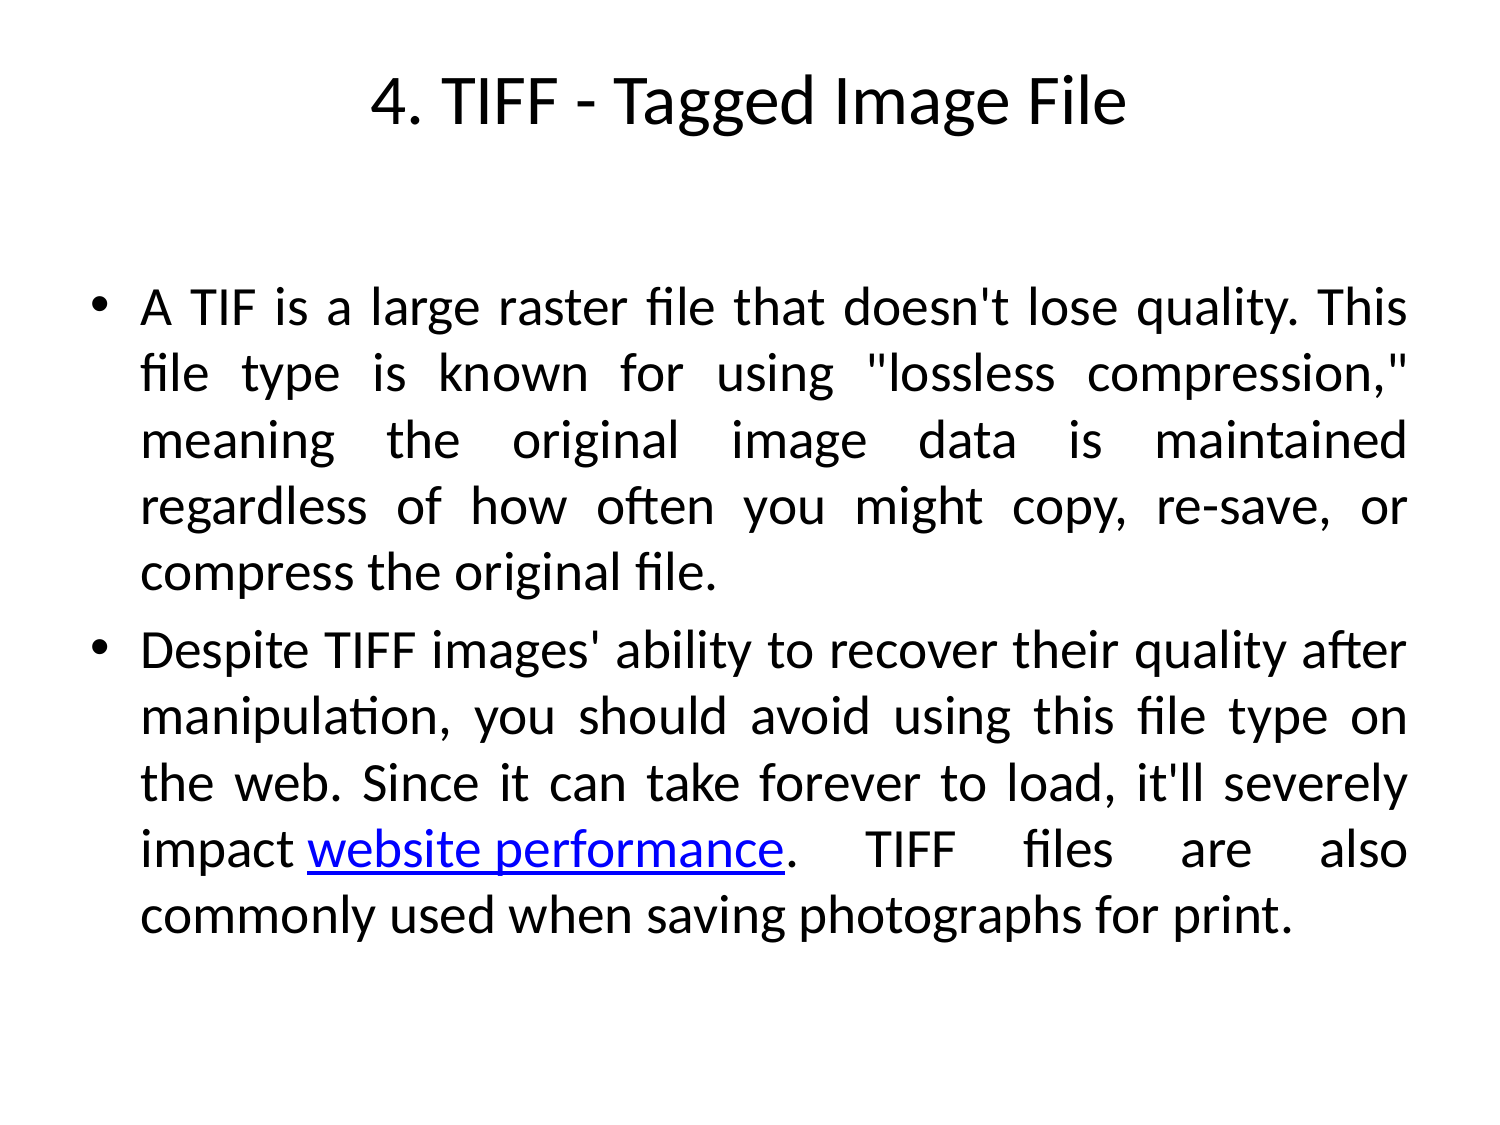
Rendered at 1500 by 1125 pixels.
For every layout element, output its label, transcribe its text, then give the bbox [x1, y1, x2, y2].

list A TIF is a large raster file that doesn't lose quality. This file type is known for using "lossless compression," meaning the original image data is maintained regardless of how often you might copy, re-save, or compress the original file. Despite TIFF images' ability to recover their quality after manipulation, you should avoid using this file type on the web. Since it can take forever to load, it'll severely impact website performance. TIFF files are also commonly used when saving photographs for print. [75, 262, 1425, 1005]
title 4. TIFF - Tagged Image File [75, 45, 1425, 233]
